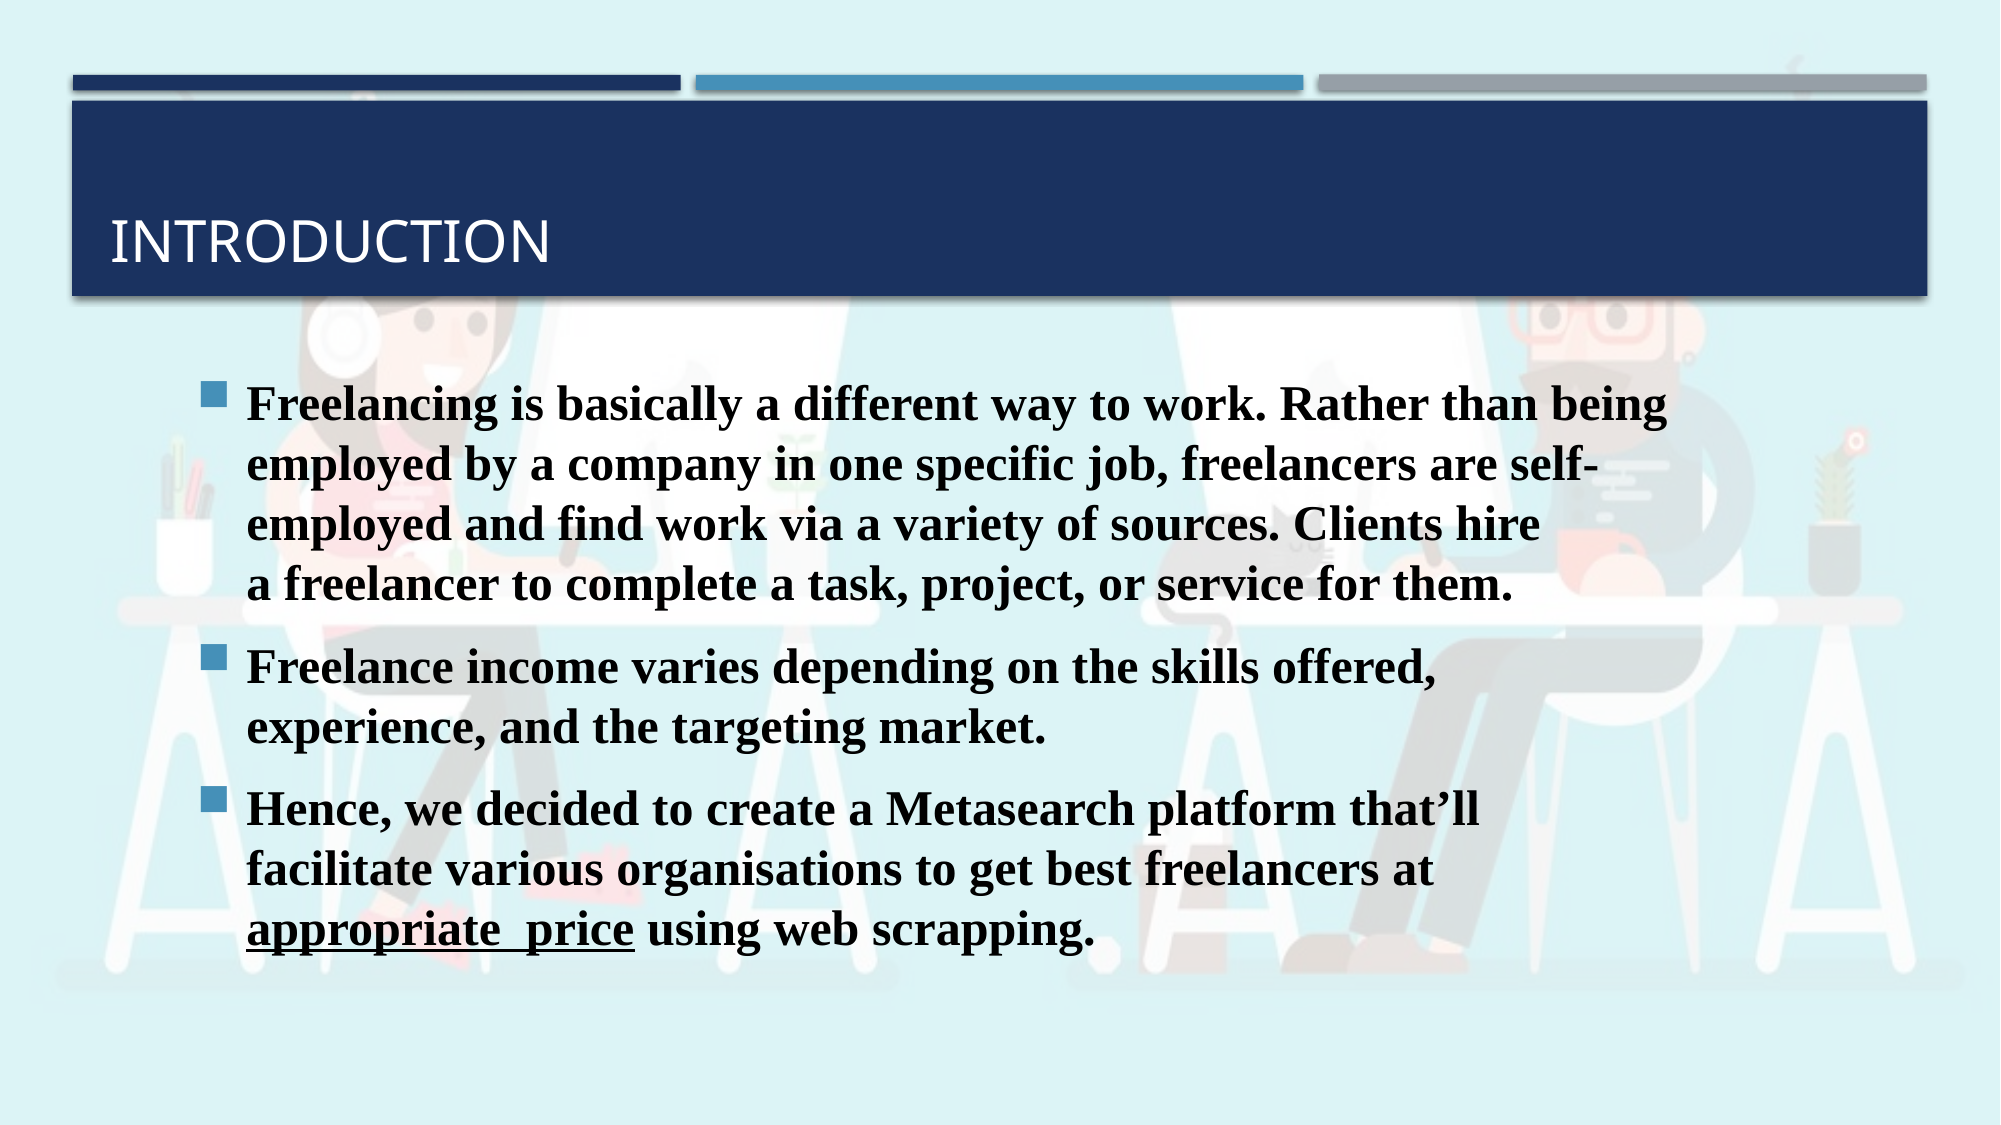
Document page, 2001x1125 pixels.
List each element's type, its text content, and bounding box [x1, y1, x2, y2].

list Freelancing is basically a different way to work. Rather than being employed by a company in one specific job, freelancers are self-employed and find work via a variety of sources. Clients hire a freelancer to complete a task, project, or service for them. Freelance income varies depending on the skills offered, experience, and the targeting market. Hence, we decided to create a Metasearch platform that’ll facilitate various organisations to get best freelancers at appropriate price using web scrapping. [181, 357, 1689, 1100]
title introduction [95, 115, 1905, 282]
